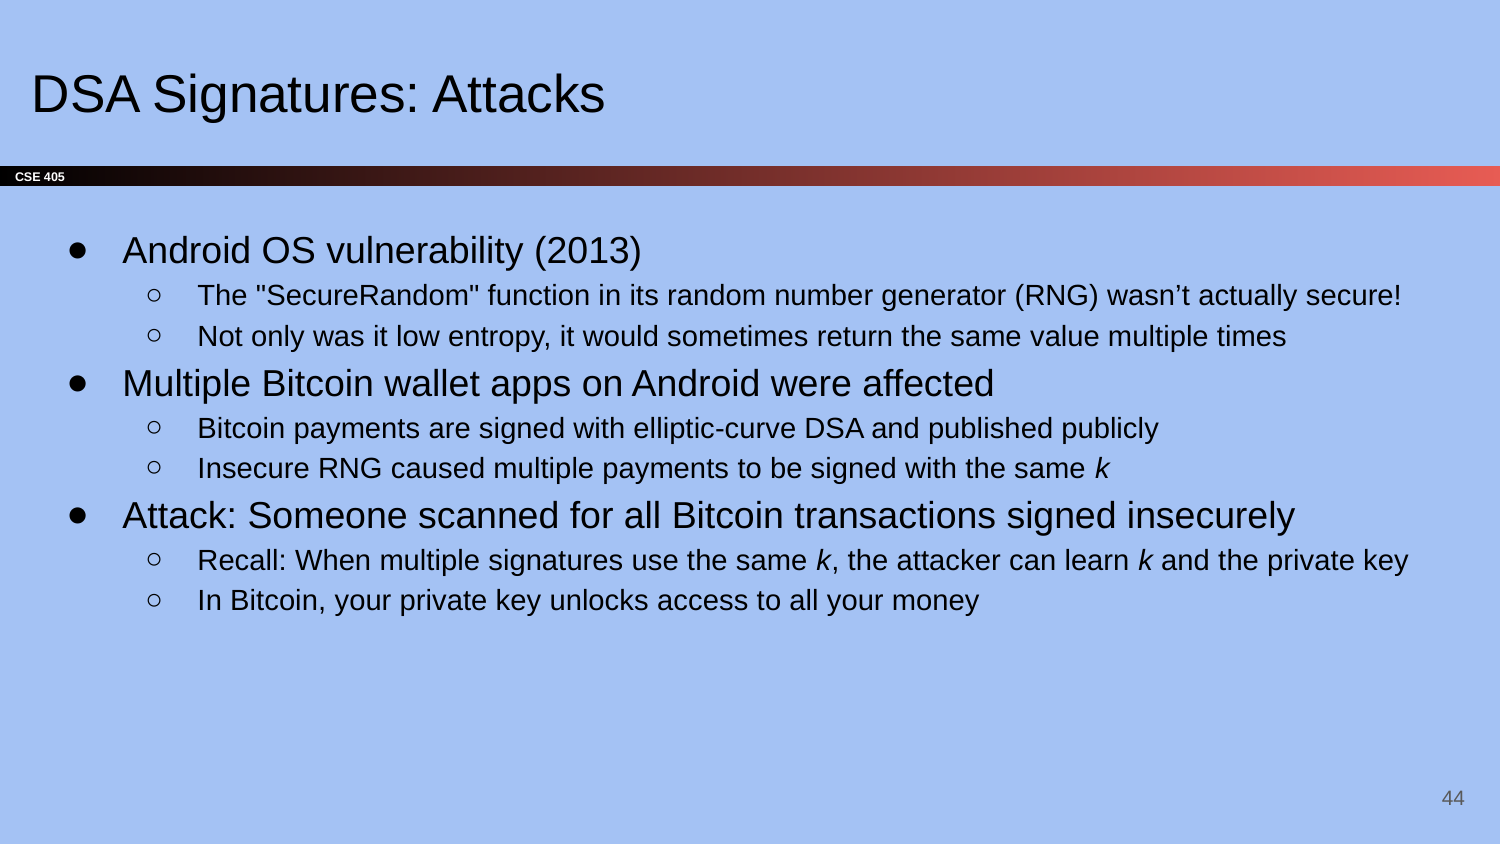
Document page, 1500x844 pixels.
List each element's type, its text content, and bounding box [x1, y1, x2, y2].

list Android OS vulnerability (2013) The "SecureRandom" function in its random number generator (RNG) wasn’t actually secure! Not only was it low entropy, it would sometimes return the same value multiple times Multiple Bitcoin wallet apps on Android were affected Bitcoin payments are signed with elliptic-curve DSA and published publicly Insecure RNG caused multiple payments to be signed with the same k Attack: Someone scanned for all Bitcoin transactions signed insecurely Recall: When multiple signatures use the same k, the attacker can learn k and the private key In Bitcoin, your private key unlocks access to all your money [32, 204, 1431, 823]
slide_number ‹#› [1389, 764, 1480, 830]
title DSA Signatures: Attacks [16, 44, 1415, 139]
